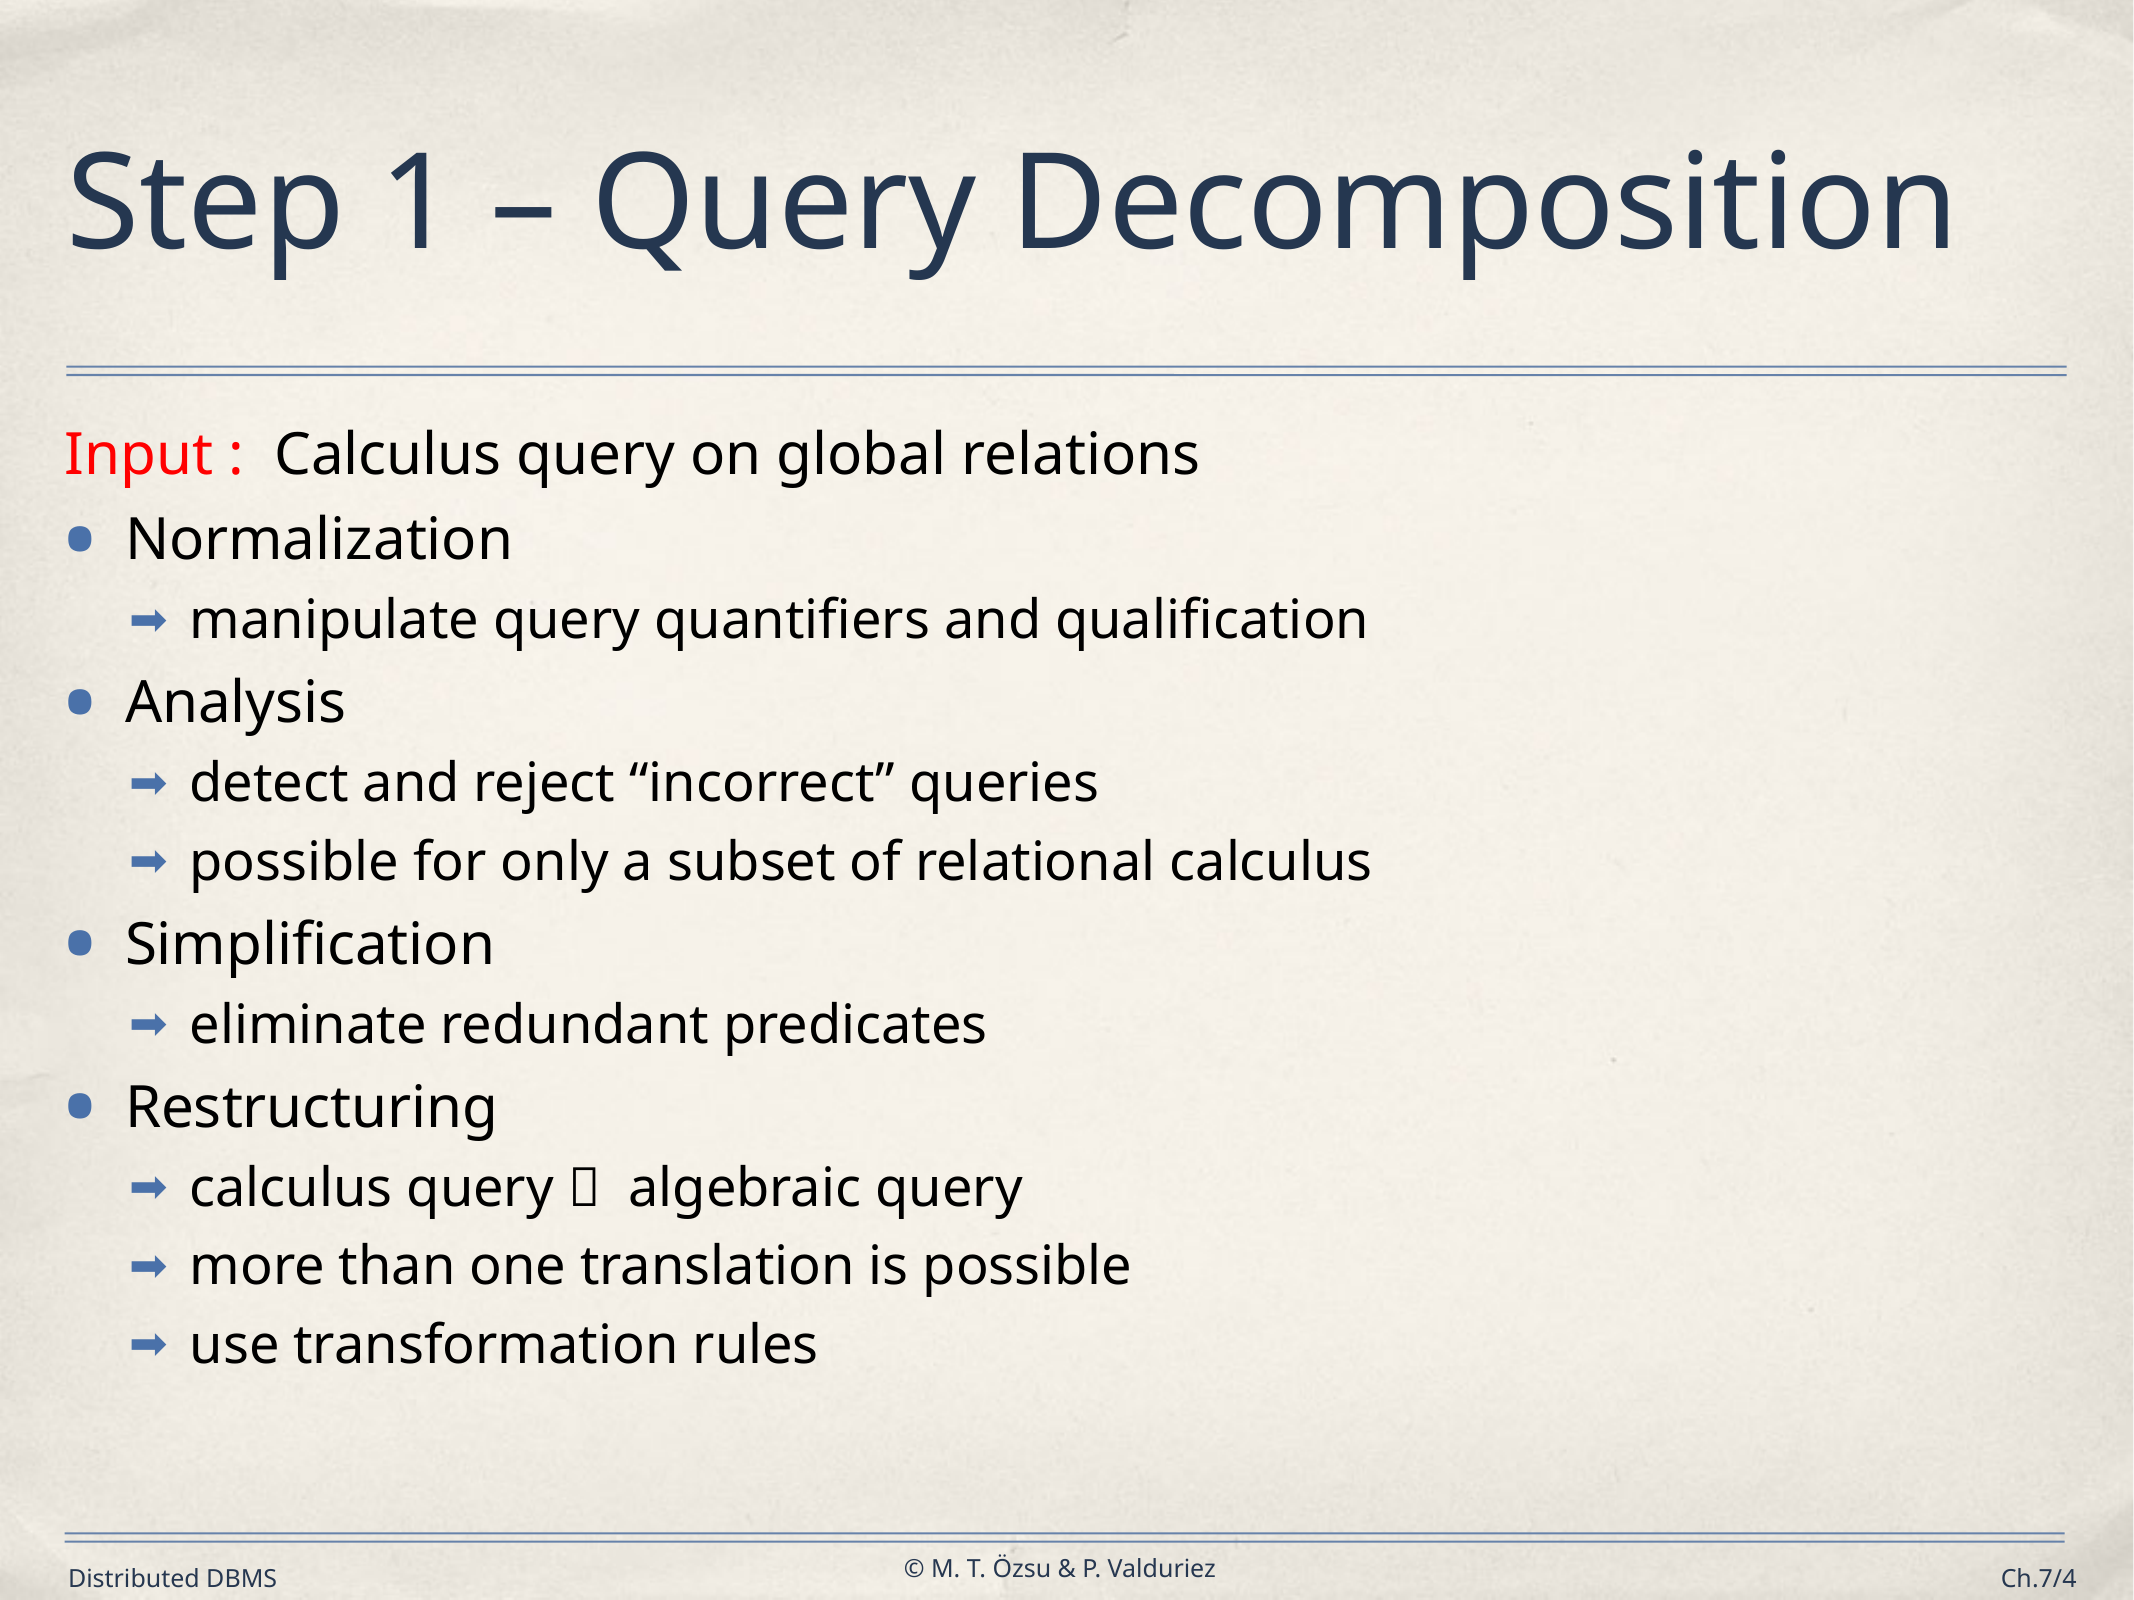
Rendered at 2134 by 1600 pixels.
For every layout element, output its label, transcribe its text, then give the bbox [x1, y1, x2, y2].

picture [0, 0, 2134, 1600]
title Step 1 – Query Decomposition [58, 72, 2075, 338]
list Input : Calculus query on global relations Normalization manipulate query quantifiers and qualification Analysis detect and reject “incorrect” queries possible for only a subset of relational calculus Simplification eliminate redundant predicates Restructuring calculus query  algebraic query more than one translation is possible use transformation rules [56, 408, 2073, 1519]
